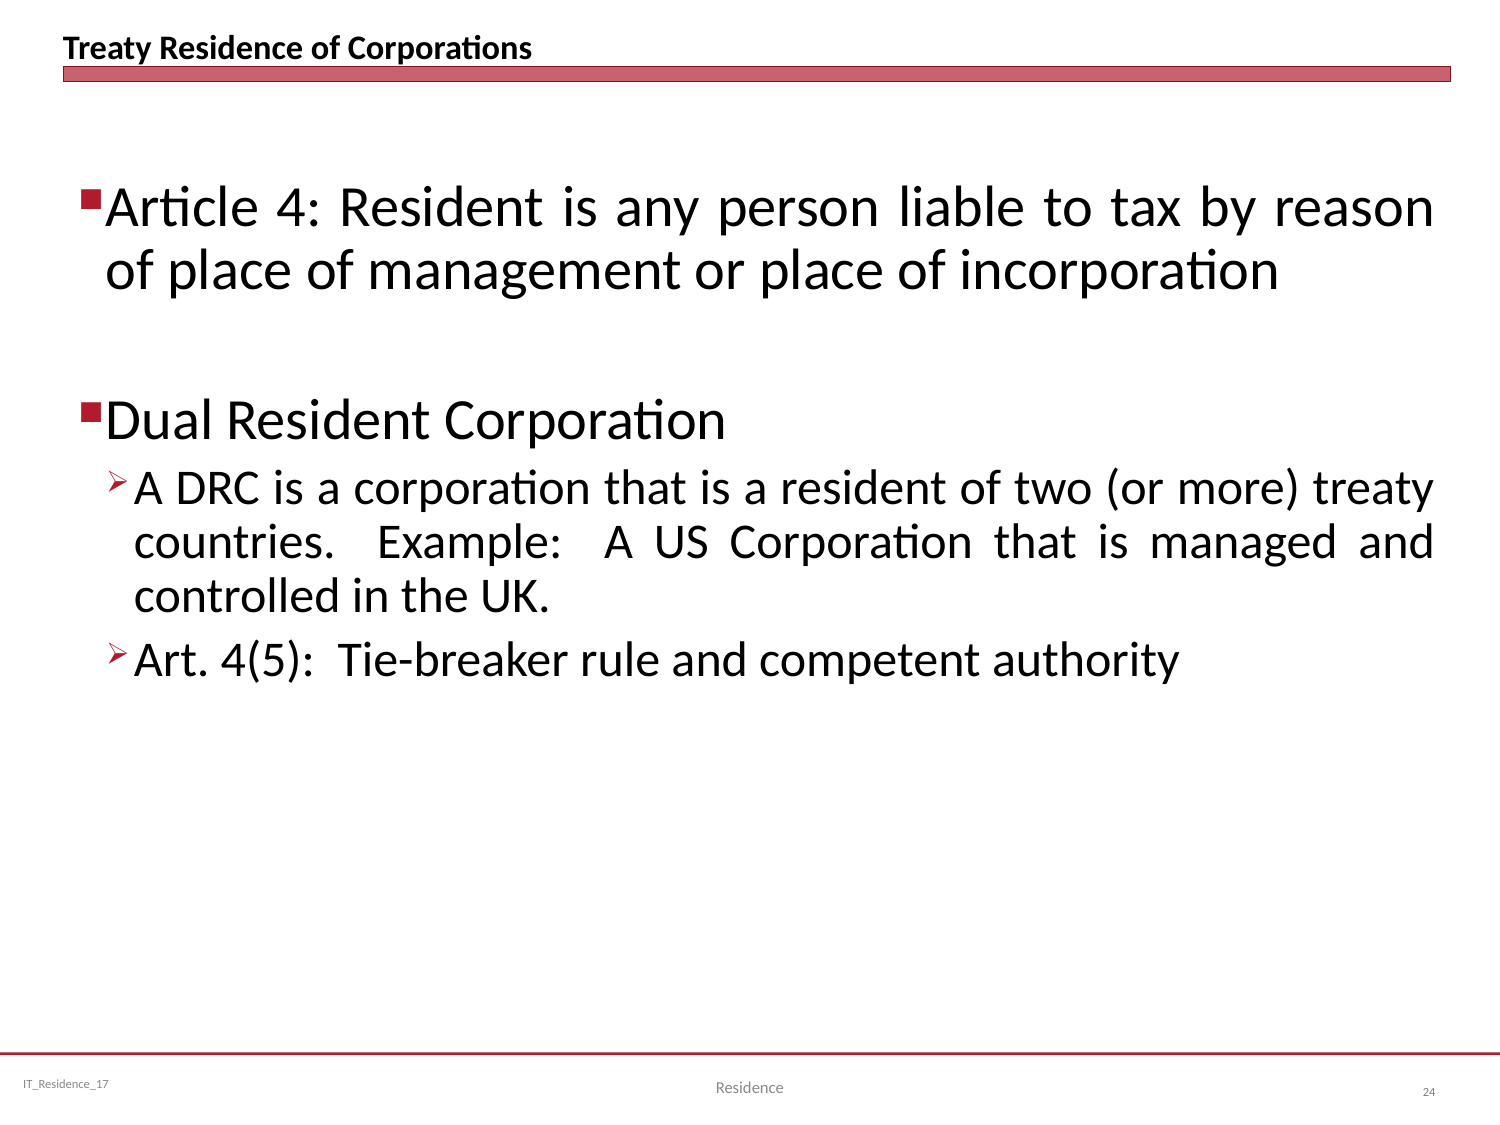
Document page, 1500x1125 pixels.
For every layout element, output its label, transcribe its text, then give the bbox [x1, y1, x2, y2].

footer Residence [512, 1056, 988, 1117]
list Article 4: Resident is any person liable to tax by reason of place of management or place of incorporation Dual Resident Corporation A DRC is a corporation that is a resident of two (or more) treaty countries. Example: A US Corporation that is managed and controlled in the UK. Art. 4(5): Tie-breaker rule and competent authority [63, 87, 1451, 1041]
slide_number 24 [1375, 1061, 1451, 1122]
title Treaty Residence of Corporations [62, 6, 1451, 67]
